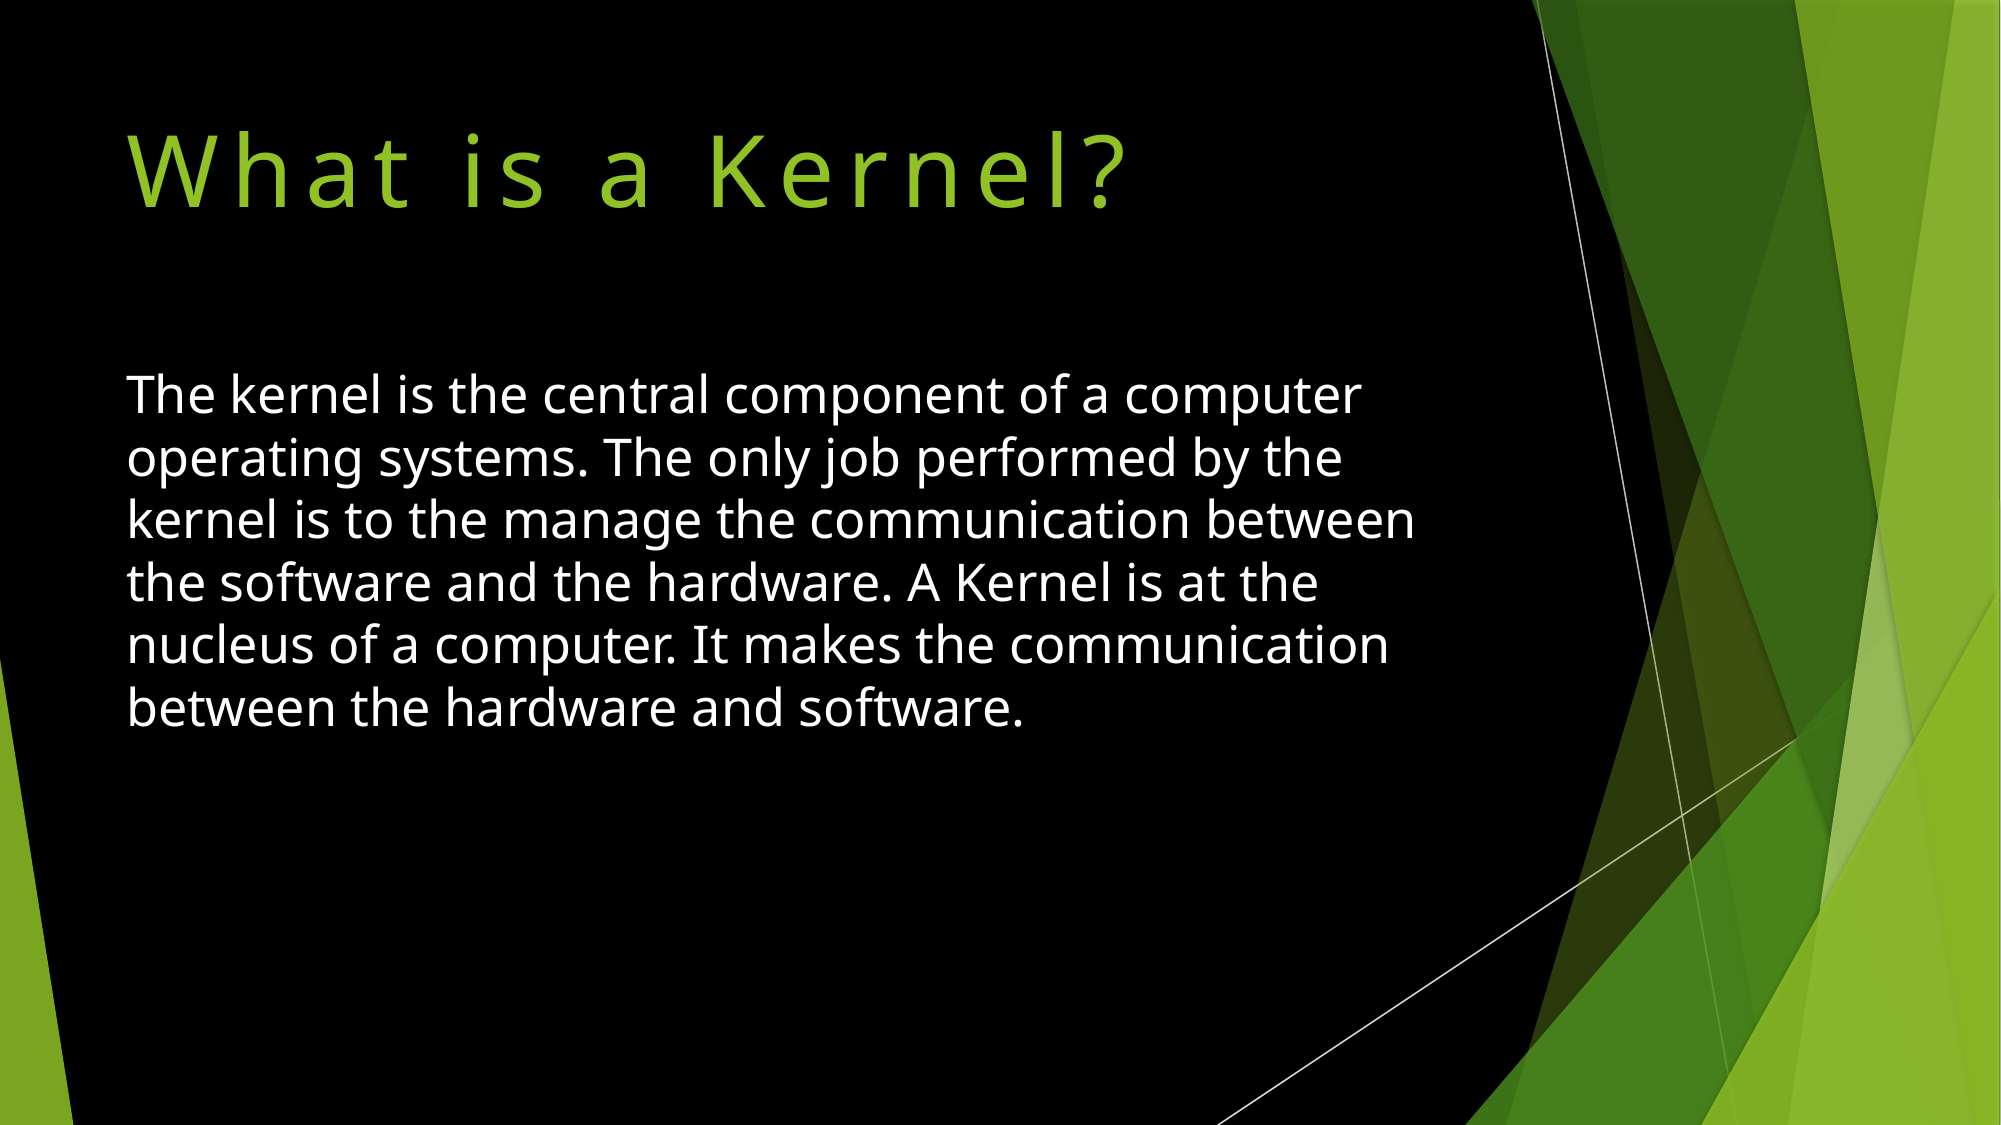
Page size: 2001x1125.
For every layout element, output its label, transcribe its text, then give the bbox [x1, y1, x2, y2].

list The kernel is the central component of a computer operating systems. The only job performed by the kernel is to the manage the communication between the software and the hardware. A Kernel is at the nucleus of a computer. It makes the communication between the hardware and software. [111, 354, 1522, 992]
title What is a Kernel? [111, 99, 1522, 317]
